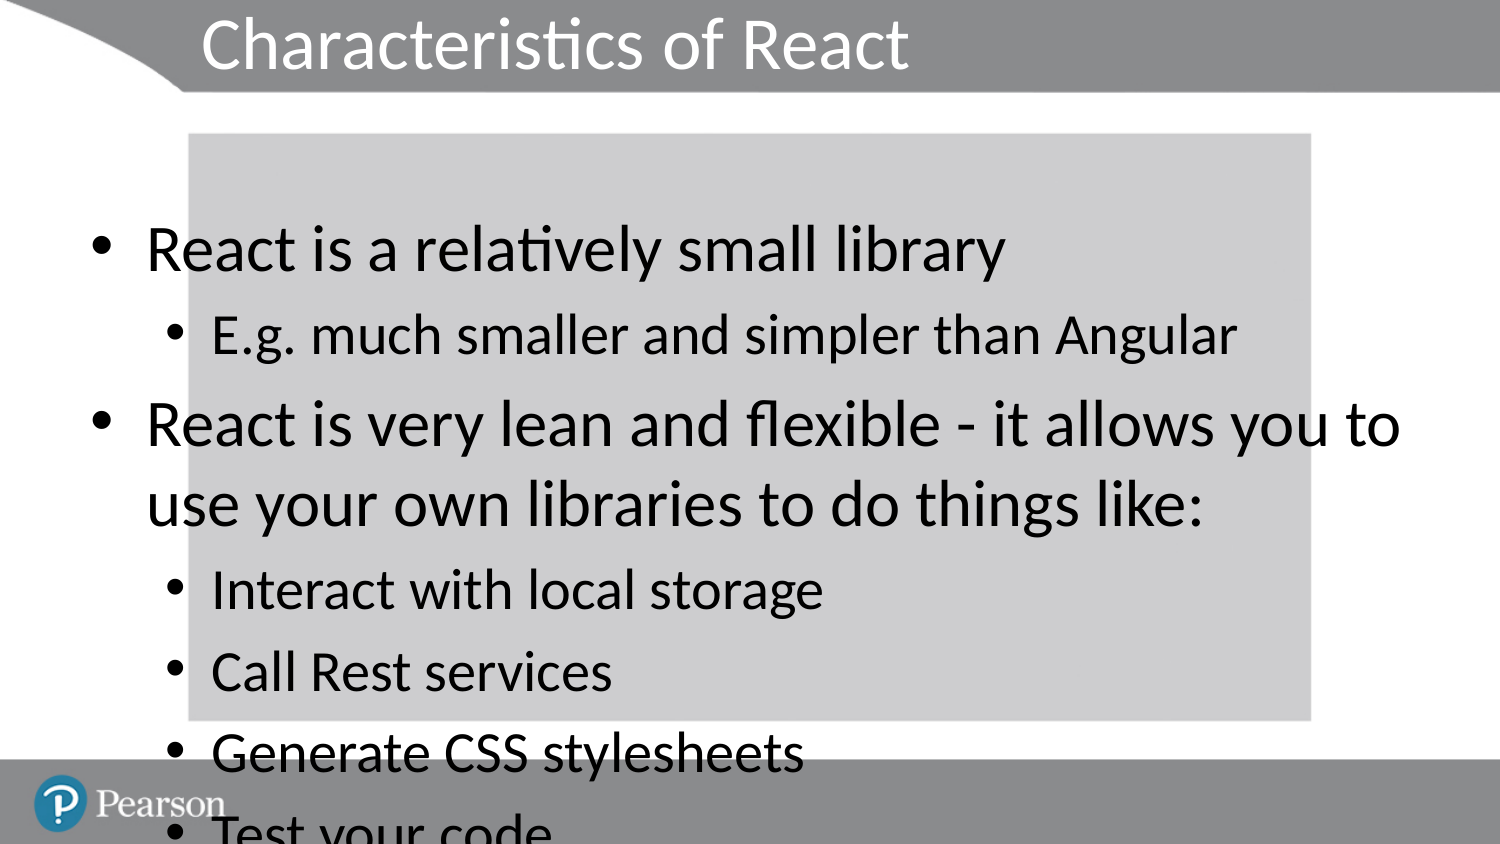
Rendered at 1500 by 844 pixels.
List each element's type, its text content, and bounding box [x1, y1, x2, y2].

title Characteristics of React [186, 0, 1425, 79]
list React is a relatively small library E.g. much smaller and simpler than Angular React is very lean and flexible - it allows you to use your own libraries to do things like: Interact with local storage Call Rest services Generate CSS stylesheets Test your code Etc. [75, 196, 1425, 754]
picture [0, 0, 1500, 844]
